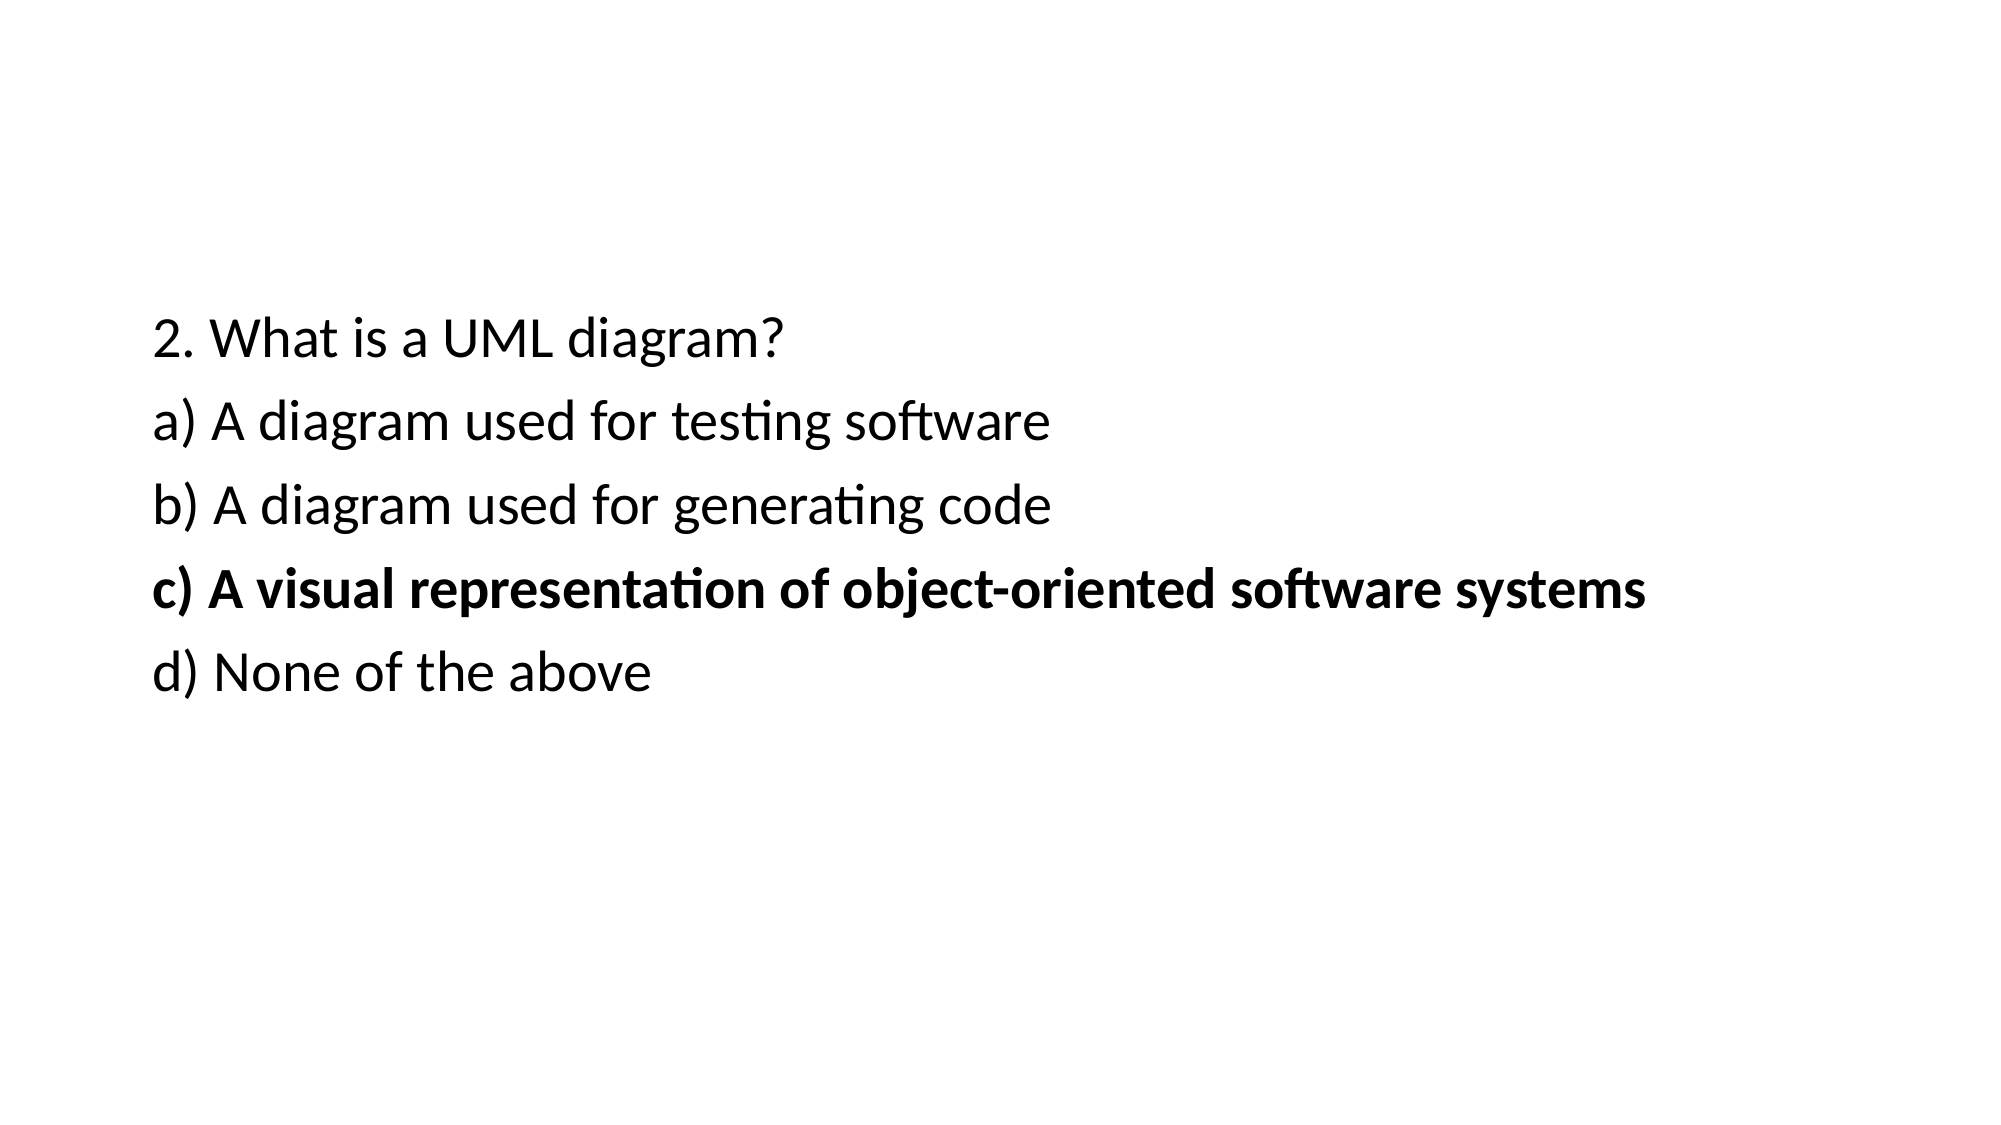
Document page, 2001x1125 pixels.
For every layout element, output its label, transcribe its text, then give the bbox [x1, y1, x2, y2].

list 2. What is a UML diagram? a) A diagram used for testing software b) A diagram used for generating code c) A visual representation of object-oriented software systems d) None of the above [137, 299, 1863, 1014]
